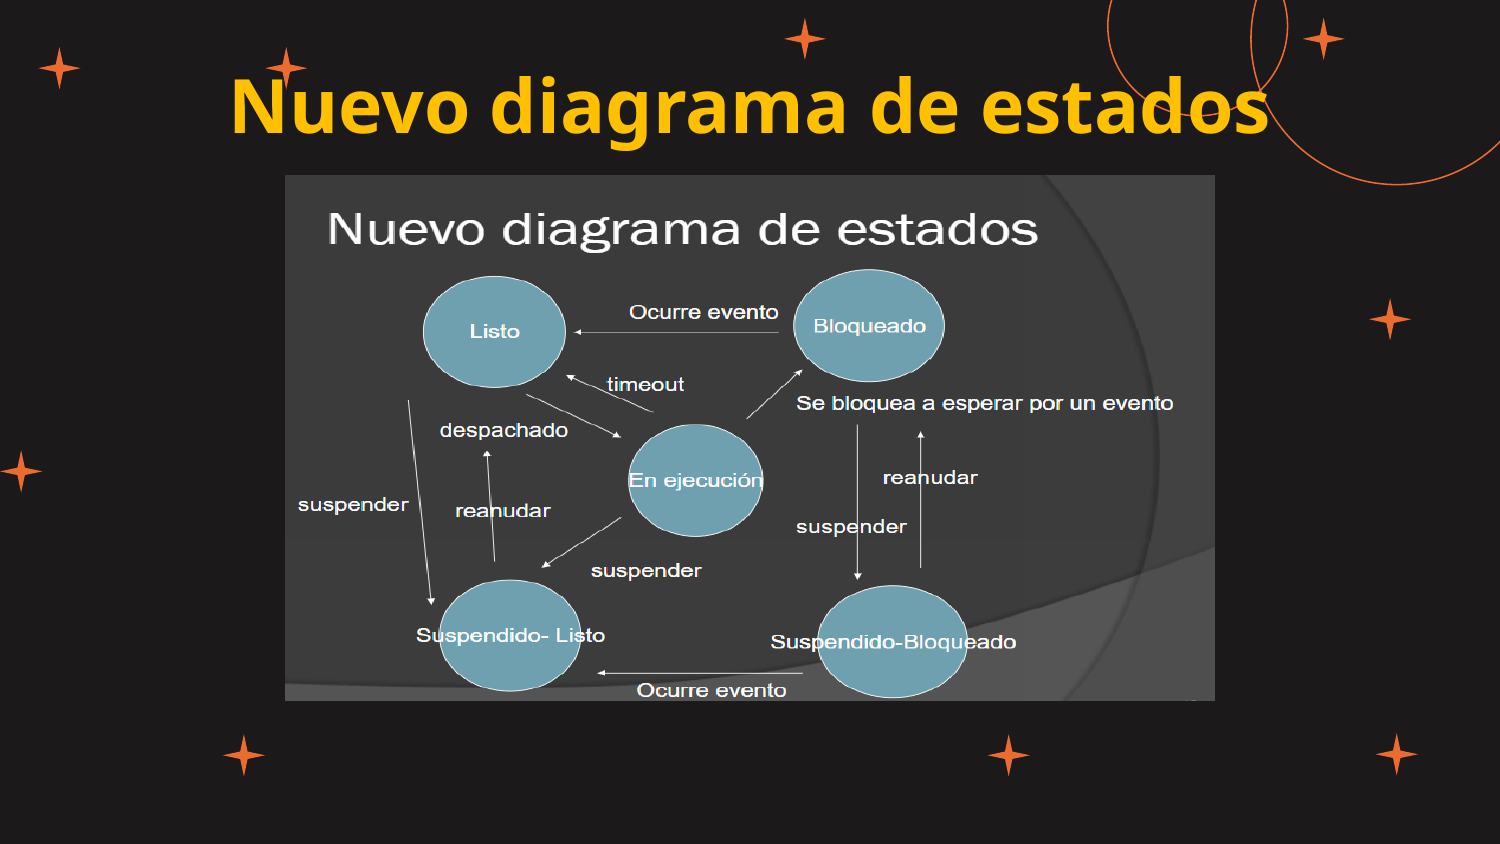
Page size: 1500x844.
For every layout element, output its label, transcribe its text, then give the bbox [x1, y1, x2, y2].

picture [284, 175, 1215, 701]
title Nuevo diagrama de estados [118, 56, 1382, 151]
